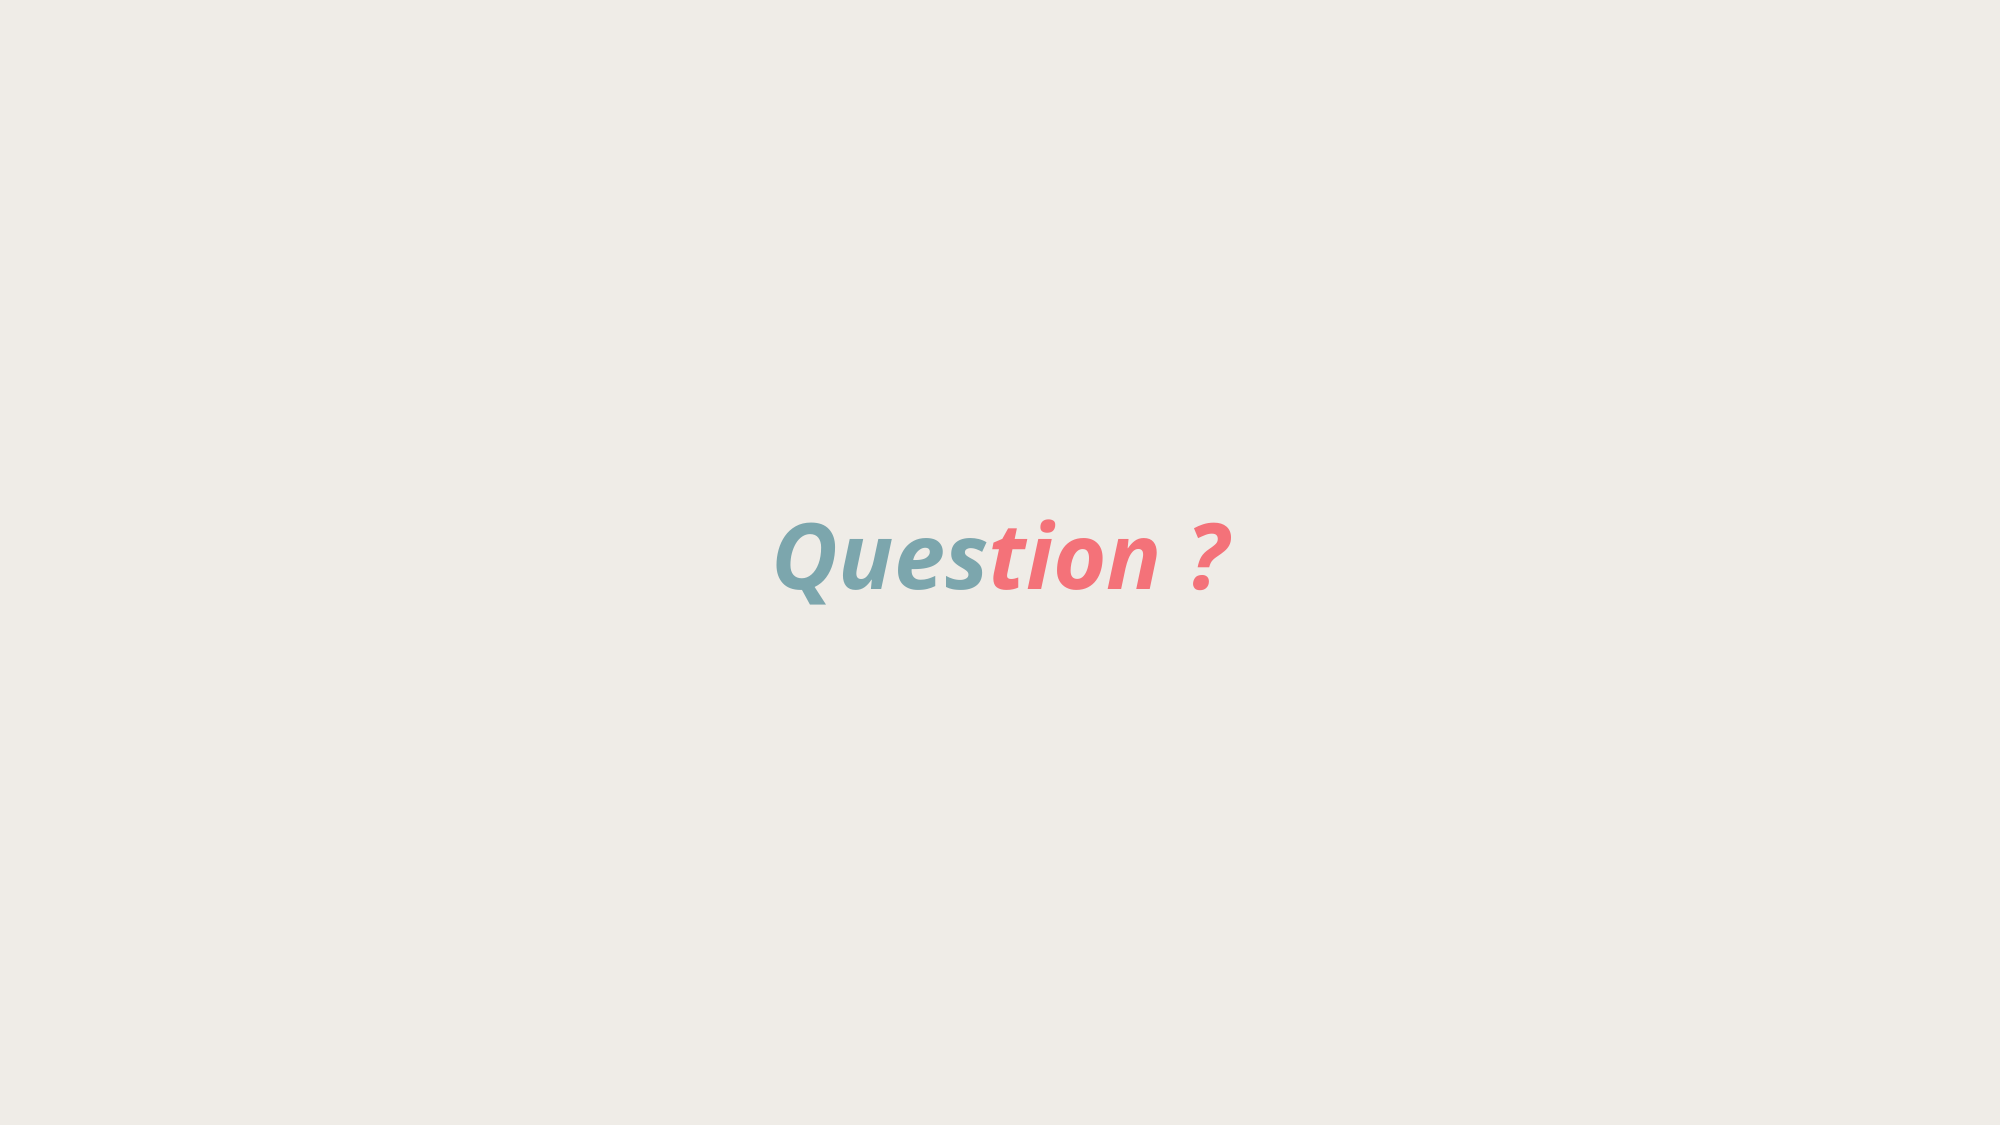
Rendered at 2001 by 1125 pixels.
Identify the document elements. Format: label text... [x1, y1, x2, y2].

text_box Question ? [500, 435, 1500, 616]
